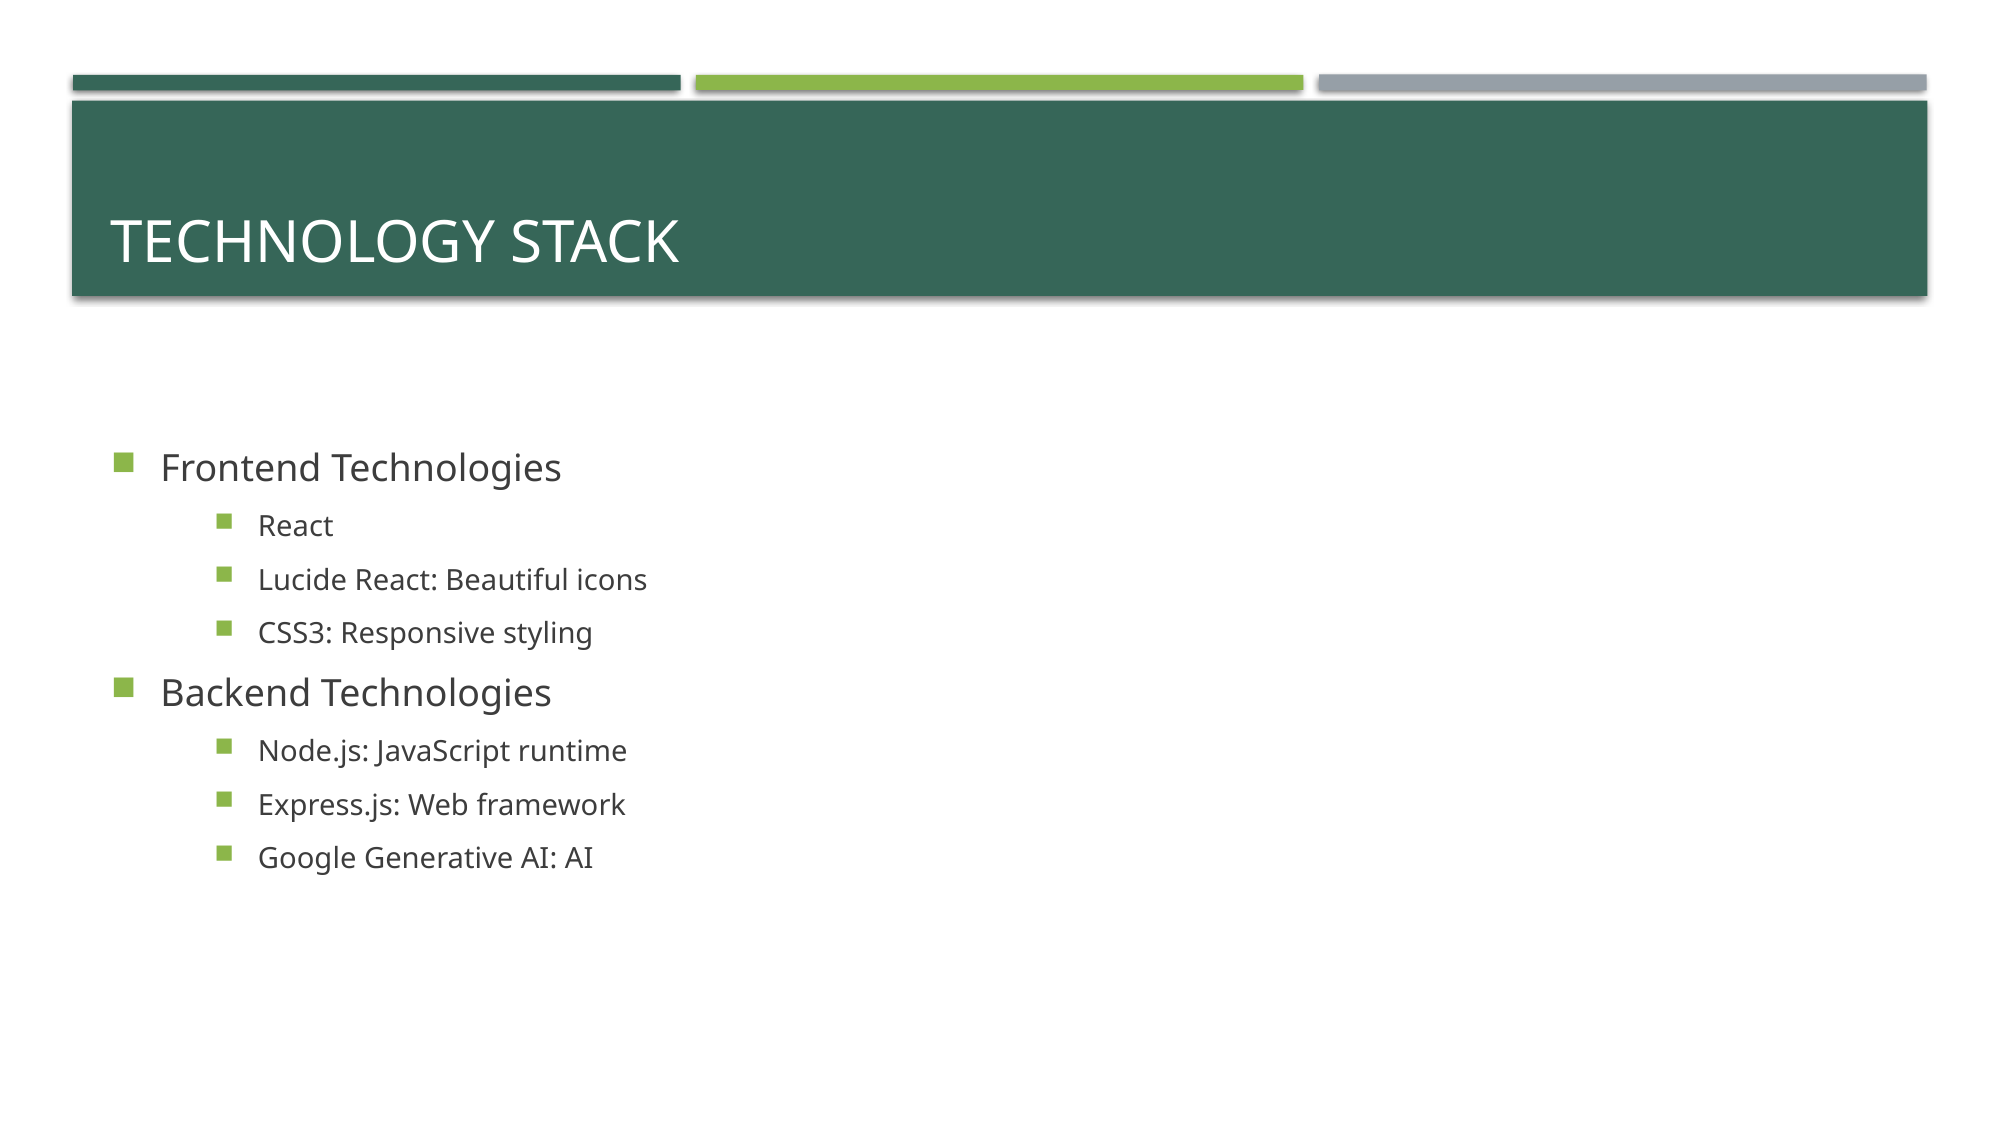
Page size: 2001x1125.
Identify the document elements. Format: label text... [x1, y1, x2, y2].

title Technology Stack [95, 115, 1905, 282]
list Frontend Technologies React Lucide React: Beautiful icons CSS3: Responsive styling Backend Technologies Node.js: JavaScript runtime Express.js: Web framework Google Generative AI: AI [95, 357, 1905, 962]
